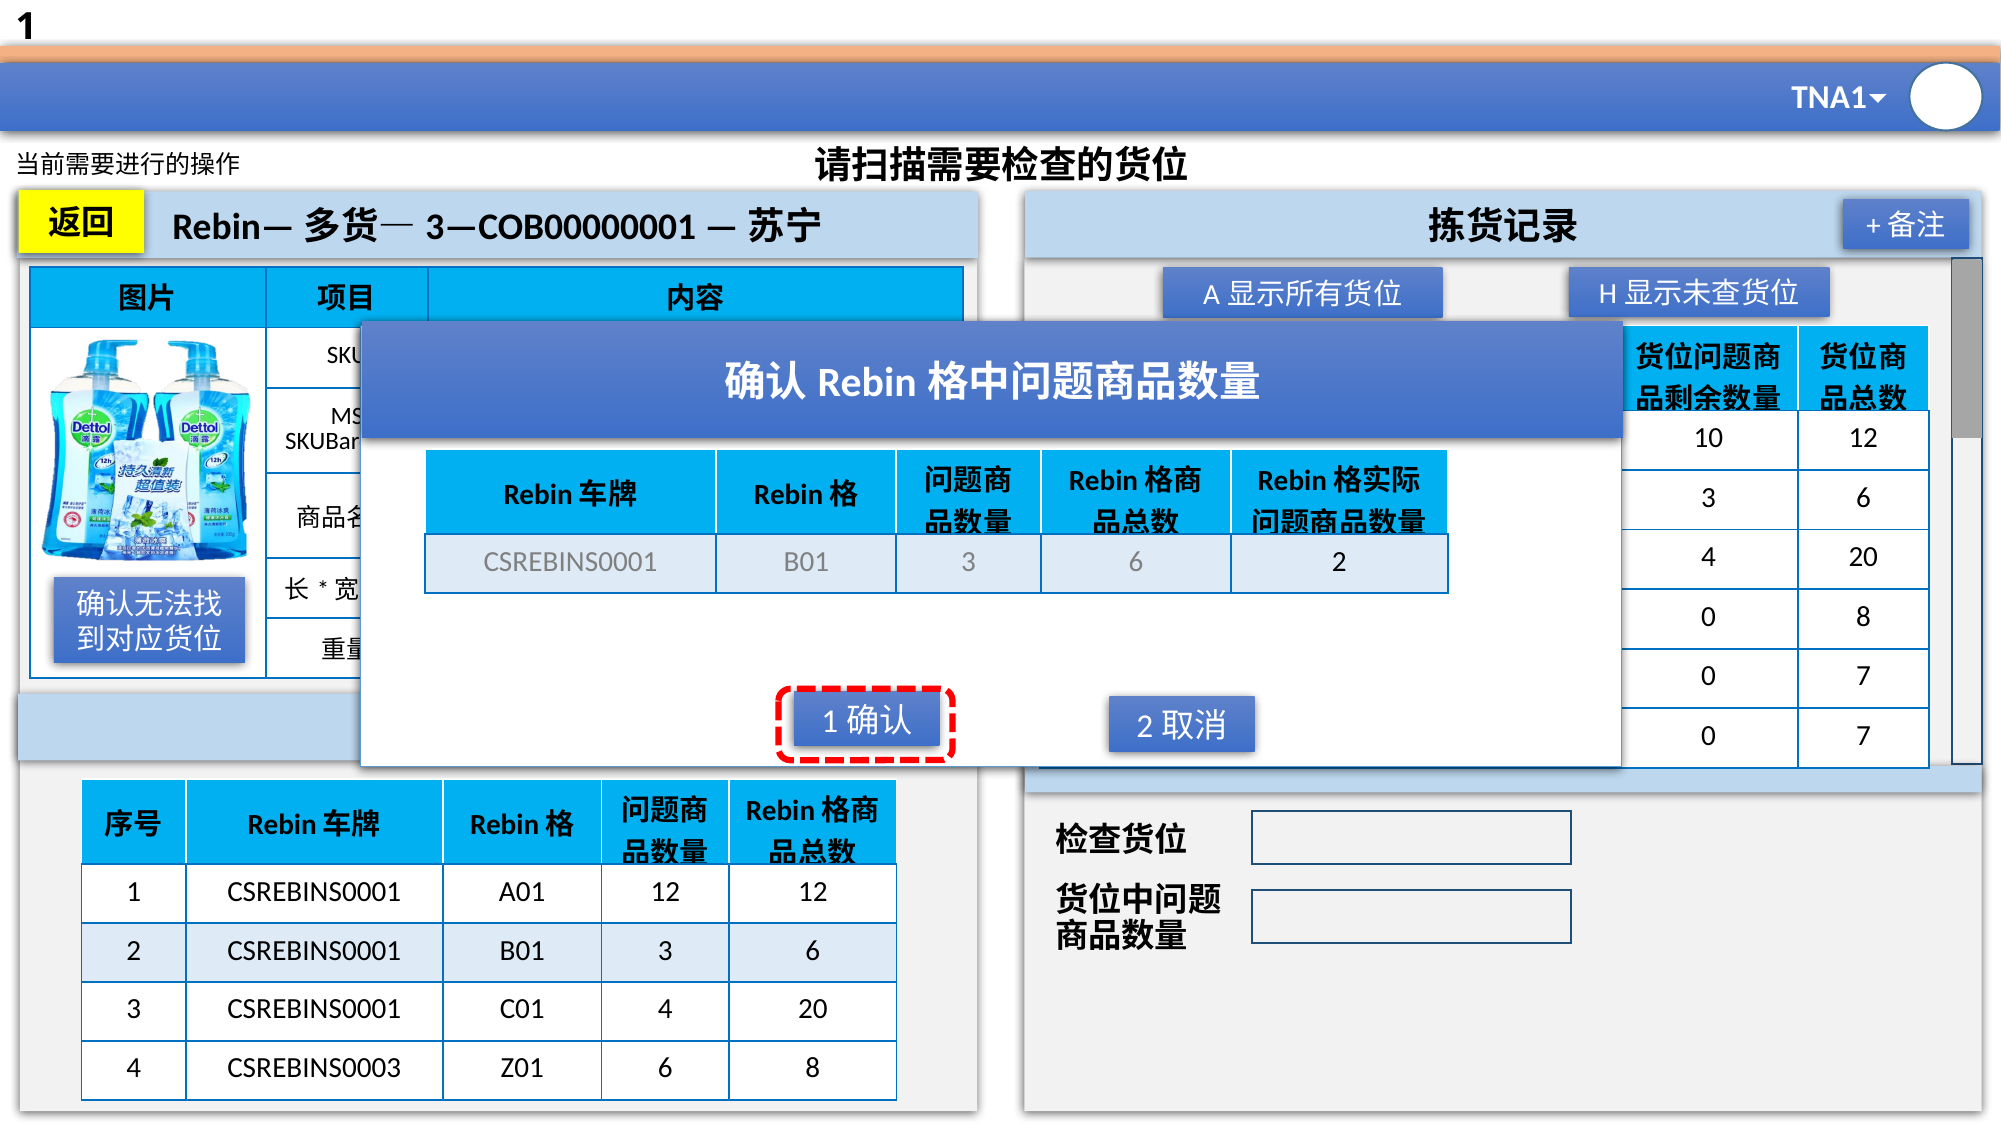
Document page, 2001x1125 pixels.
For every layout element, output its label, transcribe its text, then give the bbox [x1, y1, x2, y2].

table_header 问题商品数量 [602, 780, 728, 863]
table_cell CSREBINS0001 [187, 865, 442, 922]
table_header 项目 [267, 268, 427, 327]
text_box [19, 770, 978, 1112]
table_cell CSREBINS0001 [187, 924, 442, 981]
table_header 序号 [82, 780, 185, 863]
table_cell 6 [730, 924, 896, 981]
table_cell 重量 [267, 619, 351, 677]
table_header 图片 [31, 268, 265, 327]
table_cell 12 [602, 865, 728, 922]
table_cell 长*宽*高 [267, 559, 351, 617]
text_box Rebin—多货—3—COB00000001 —苏宁 [149, 195, 979, 259]
table_cell A01 [444, 865, 601, 922]
text_box 确认无法找到对应货位 [53, 577, 245, 663]
text_box 返回 [18, 195, 145, 253]
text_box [1024, 195, 1982, 1112]
table_cell SKU [267, 328, 352, 387]
table_cell [31, 328, 265, 677]
table_cell 1 [82, 865, 185, 922]
table_cell MS SKUBarcode [267, 389, 351, 472]
table_cell 商品名称 [267, 474, 351, 557]
table_cell 3 [602, 924, 728, 981]
table_cell 4 [82, 1042, 185, 1099]
table_cell C01 [444, 983, 601, 1040]
picture [32, 328, 256, 566]
table_header Rebin格 [444, 780, 601, 863]
title 1 [0, 0, 1726, 59]
table_header Rebin车牌 [187, 780, 442, 863]
table_cell 12 [730, 865, 896, 922]
text_box [964, 267, 978, 315]
table_header Rebin格商品总数 [730, 780, 896, 863]
table_cell 4 [602, 983, 728, 1040]
table_cell CSREBINS0003 [187, 1042, 442, 1099]
table_cell 6 [602, 1042, 728, 1099]
table_header 内容 [429, 268, 962, 315]
table_cell B01 [444, 924, 601, 981]
table_cell 8 [730, 1042, 896, 1099]
table_cell Z01 [444, 1042, 601, 1099]
table_cell 20 [730, 983, 896, 1040]
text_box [0, 133, 2000, 195]
text_box [19, 268, 351, 689]
text_box Rebin车记录 [18, 693, 351, 761]
table_cell 3 [82, 983, 185, 1040]
table_cell CSREBINS0001 [187, 983, 442, 1040]
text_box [360, 321, 1623, 767]
table_cell 2 [82, 924, 185, 981]
